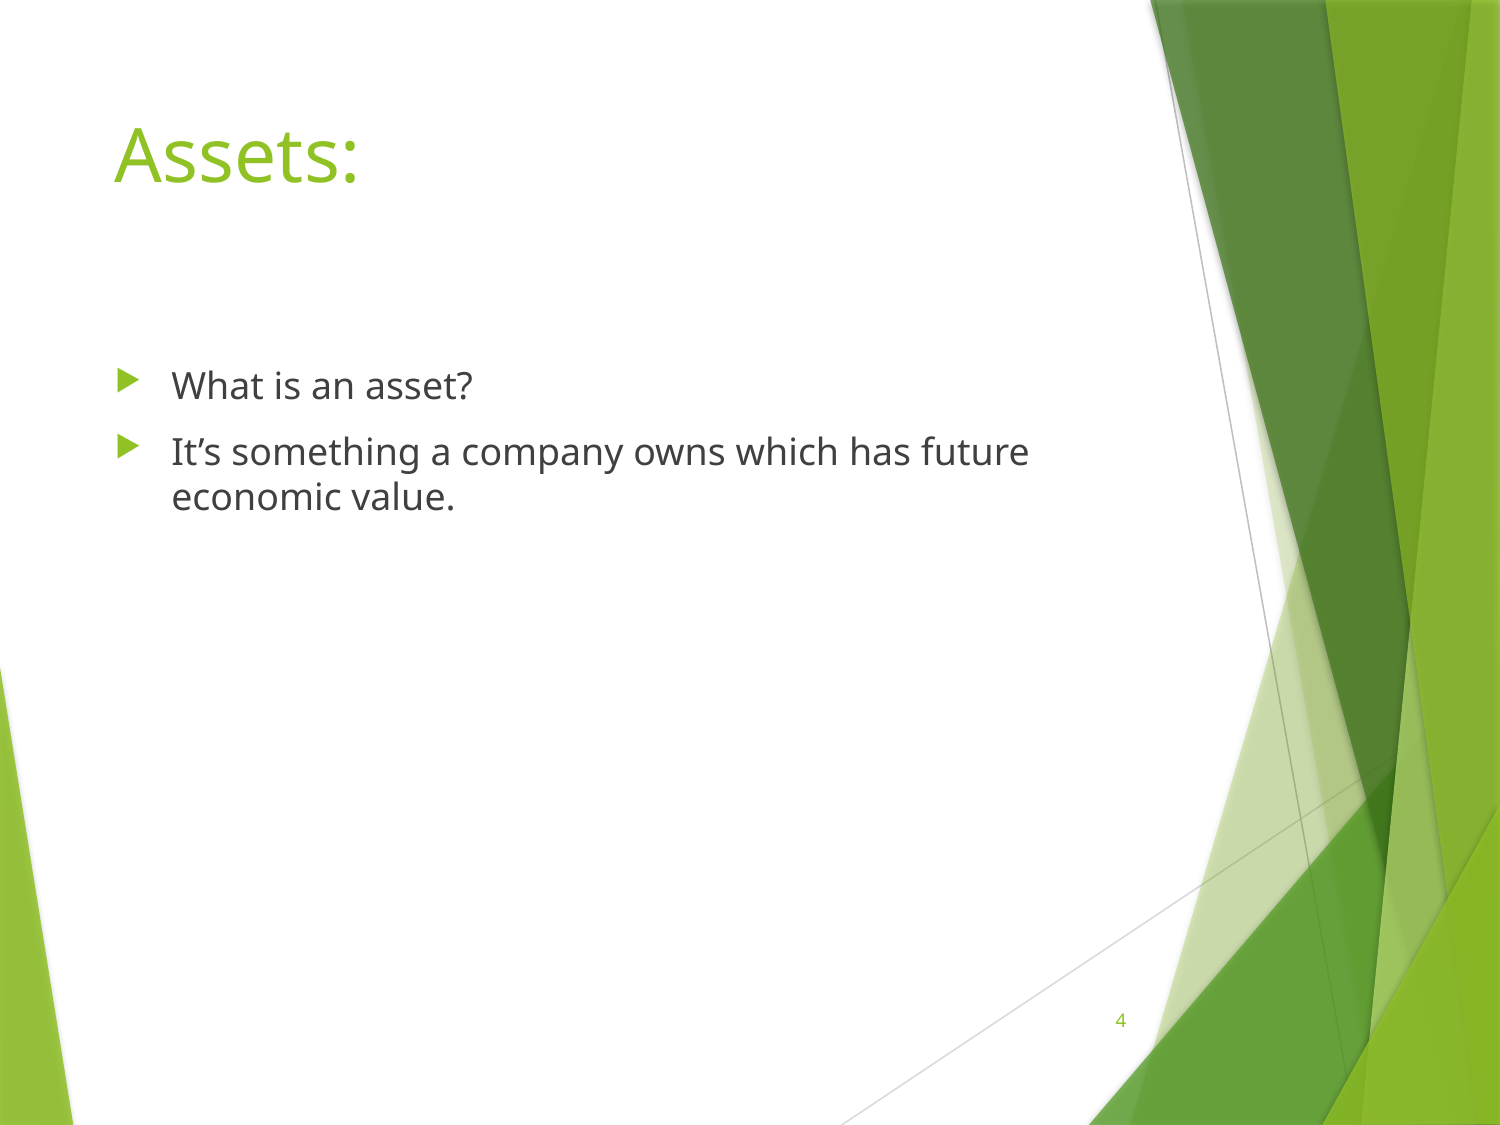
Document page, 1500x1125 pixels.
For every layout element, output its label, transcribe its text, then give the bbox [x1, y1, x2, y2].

title Assets: [99, 99, 1142, 317]
slide_number 4 [1057, 991, 1142, 1051]
list What is an asset? It’s something a company owns which has future economic value. [99, 354, 1142, 992]
